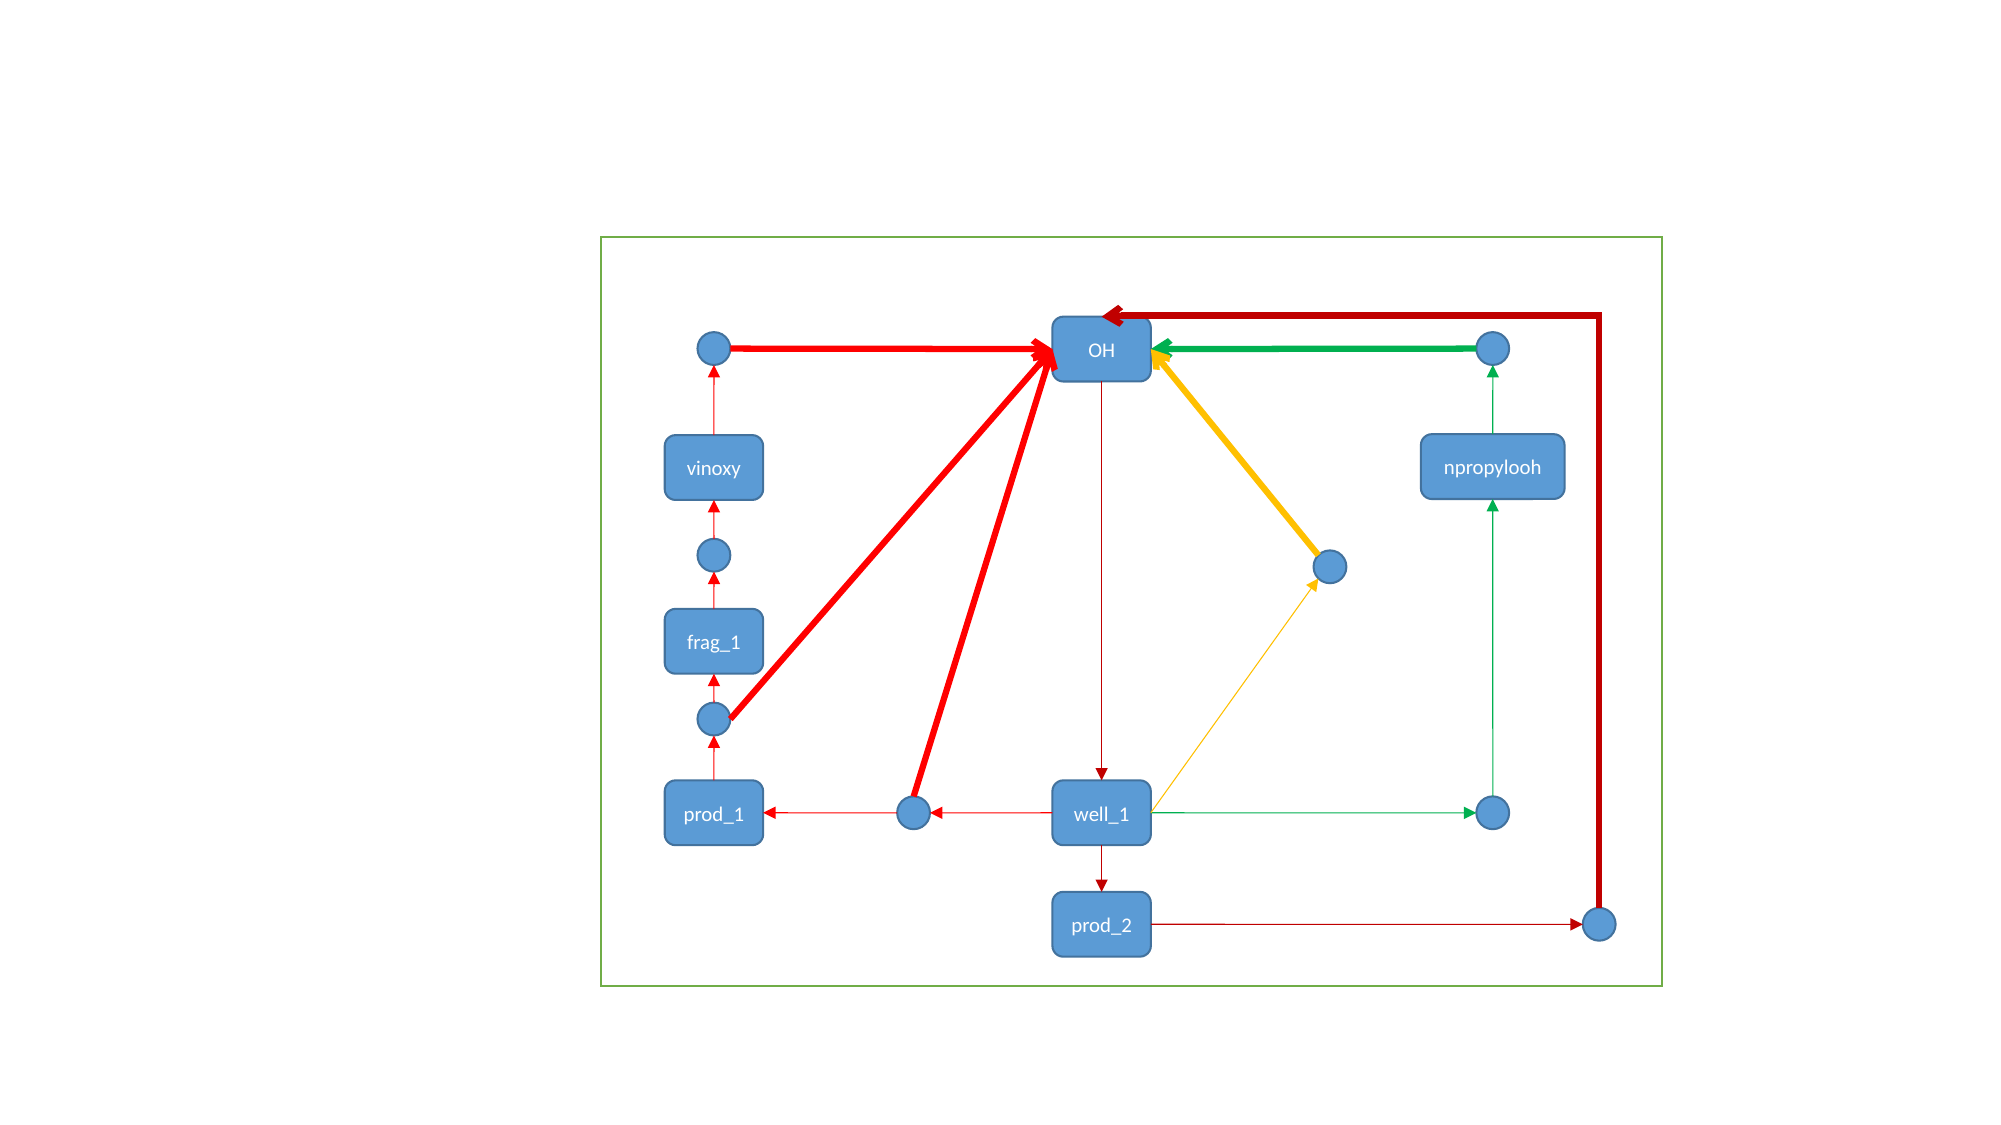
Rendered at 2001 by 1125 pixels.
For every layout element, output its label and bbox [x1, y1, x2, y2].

text_box [600, 237, 1663, 987]
